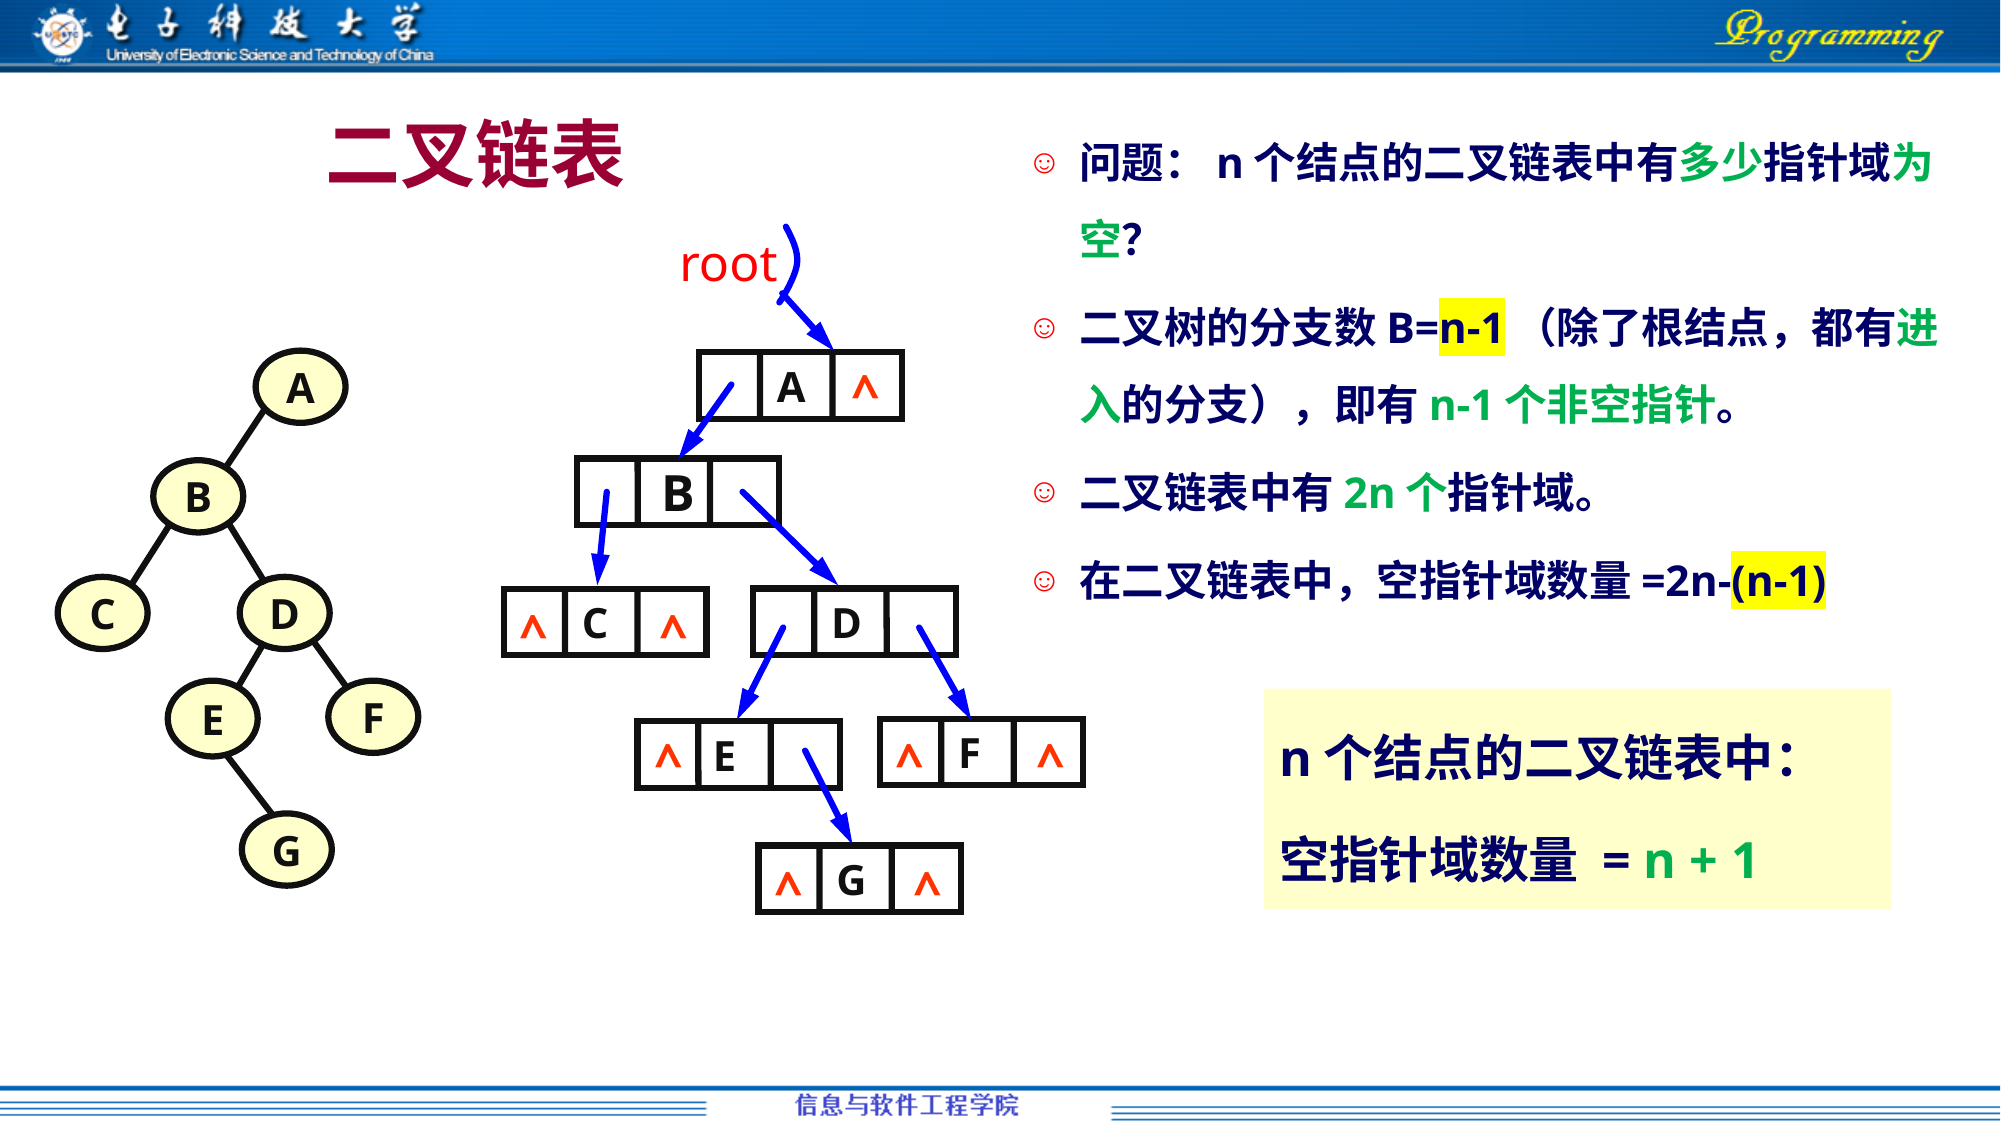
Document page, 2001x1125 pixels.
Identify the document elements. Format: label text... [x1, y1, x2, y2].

list 问题：n个结点的二叉链表中有多少指针域为空？ 二叉树的分支数B=n-1（除了根结点，都有进入的分支），即有n-1个非空指针。 二叉链表中有2n个指针域。 在二叉链表中，空指针域数量=2n-(n-1) [1011, 103, 1981, 613]
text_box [57, 350, 419, 886]
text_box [779, 226, 835, 352]
title 二叉链表 [272, 103, 679, 202]
text_box n个结点的二叉链表中： 空指针域数量 = n + 1 [1264, 688, 1892, 910]
text_box root [631, 223, 826, 299]
picture [0, 0, 2001, 1125]
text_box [503, 351, 1084, 913]
